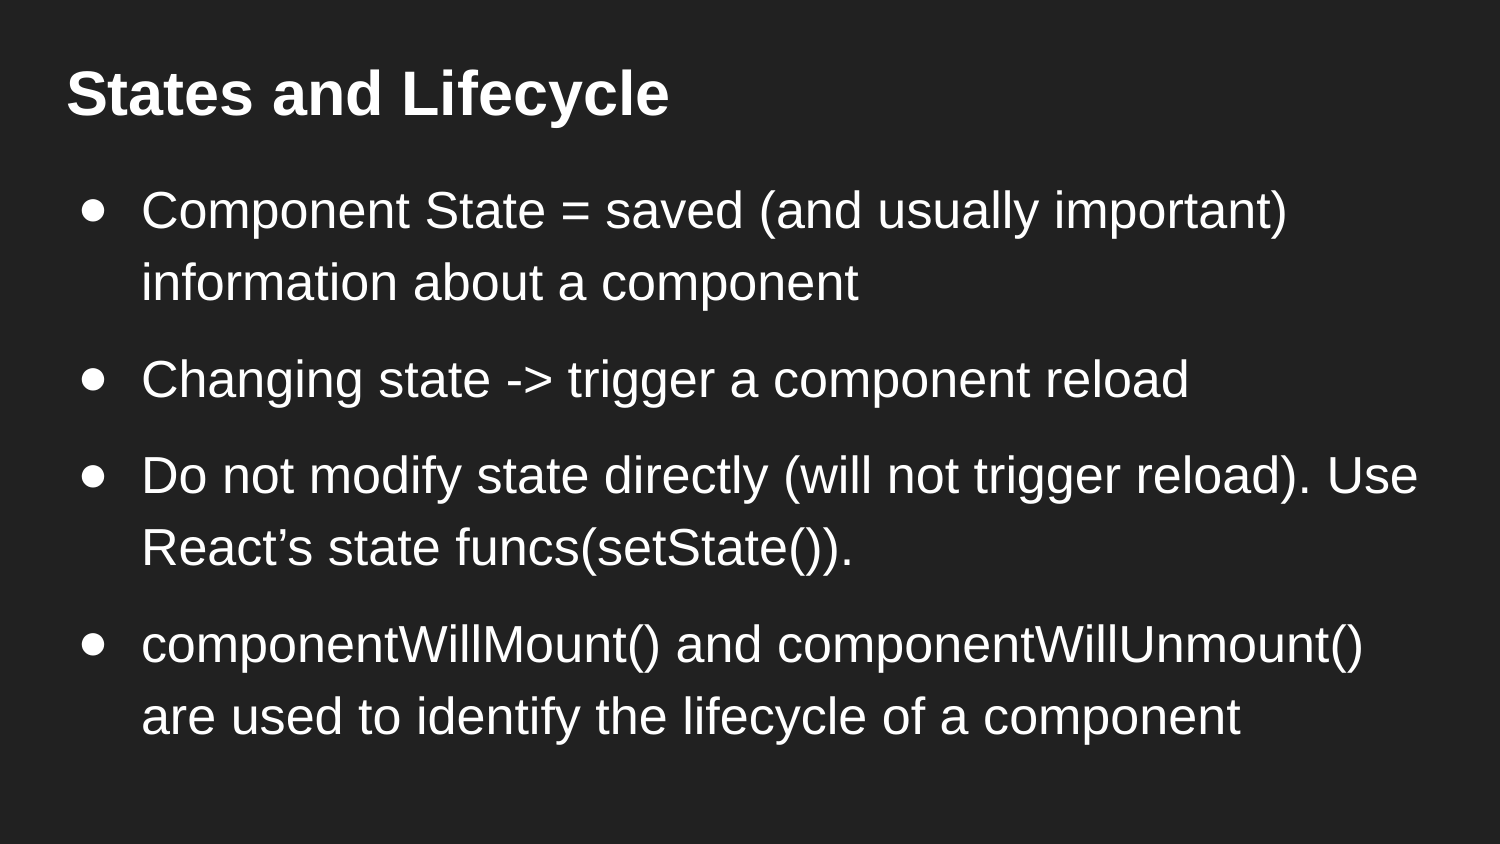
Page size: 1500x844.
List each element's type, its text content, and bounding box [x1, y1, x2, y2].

title States and Lifecycle [51, 37, 1449, 132]
list Component State = saved (and usually important) information about a component Changing state -> trigger a component reload Do not modify state directly (will not trigger reload). Use React’s state funcs(setState()). componentWillMount() and componentWillUnmount() are used to identify the lifecycle of a component [51, 152, 1449, 807]
